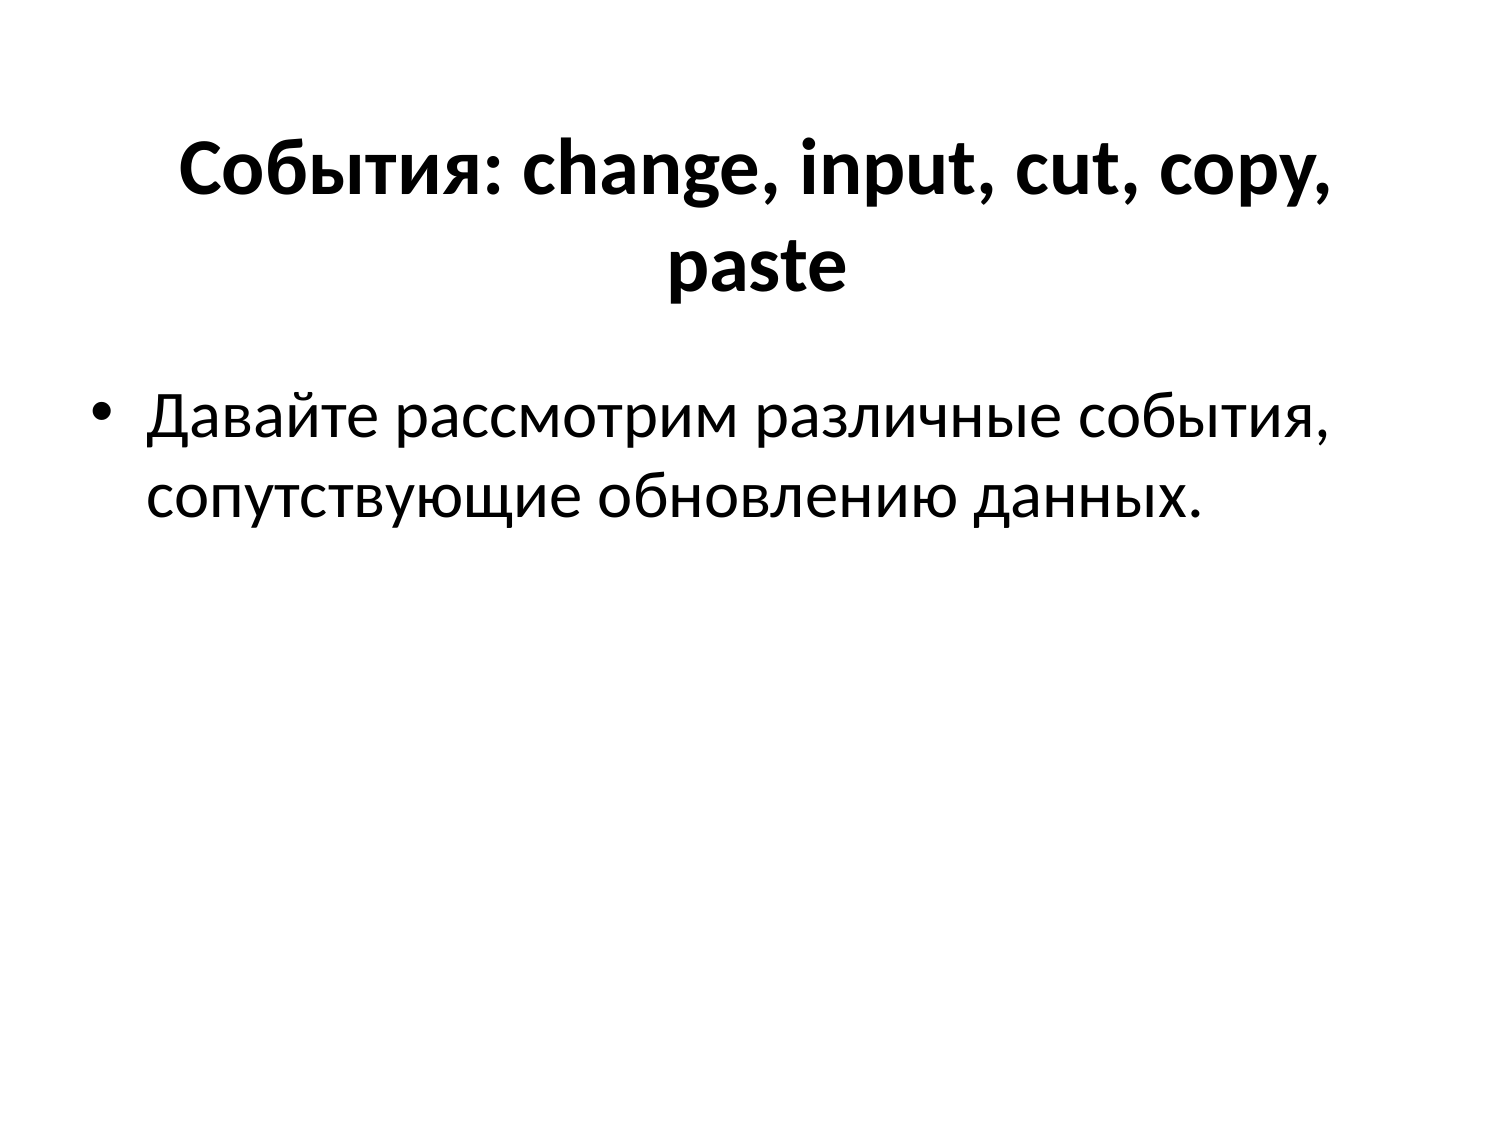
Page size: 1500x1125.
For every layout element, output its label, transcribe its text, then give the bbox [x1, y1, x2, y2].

list Давайте рассмотрим различные события, сопутствующие обновлению данных. [75, 363, 1425, 1005]
title События: change, input, cut, copy, paste [82, 105, 1432, 412]
